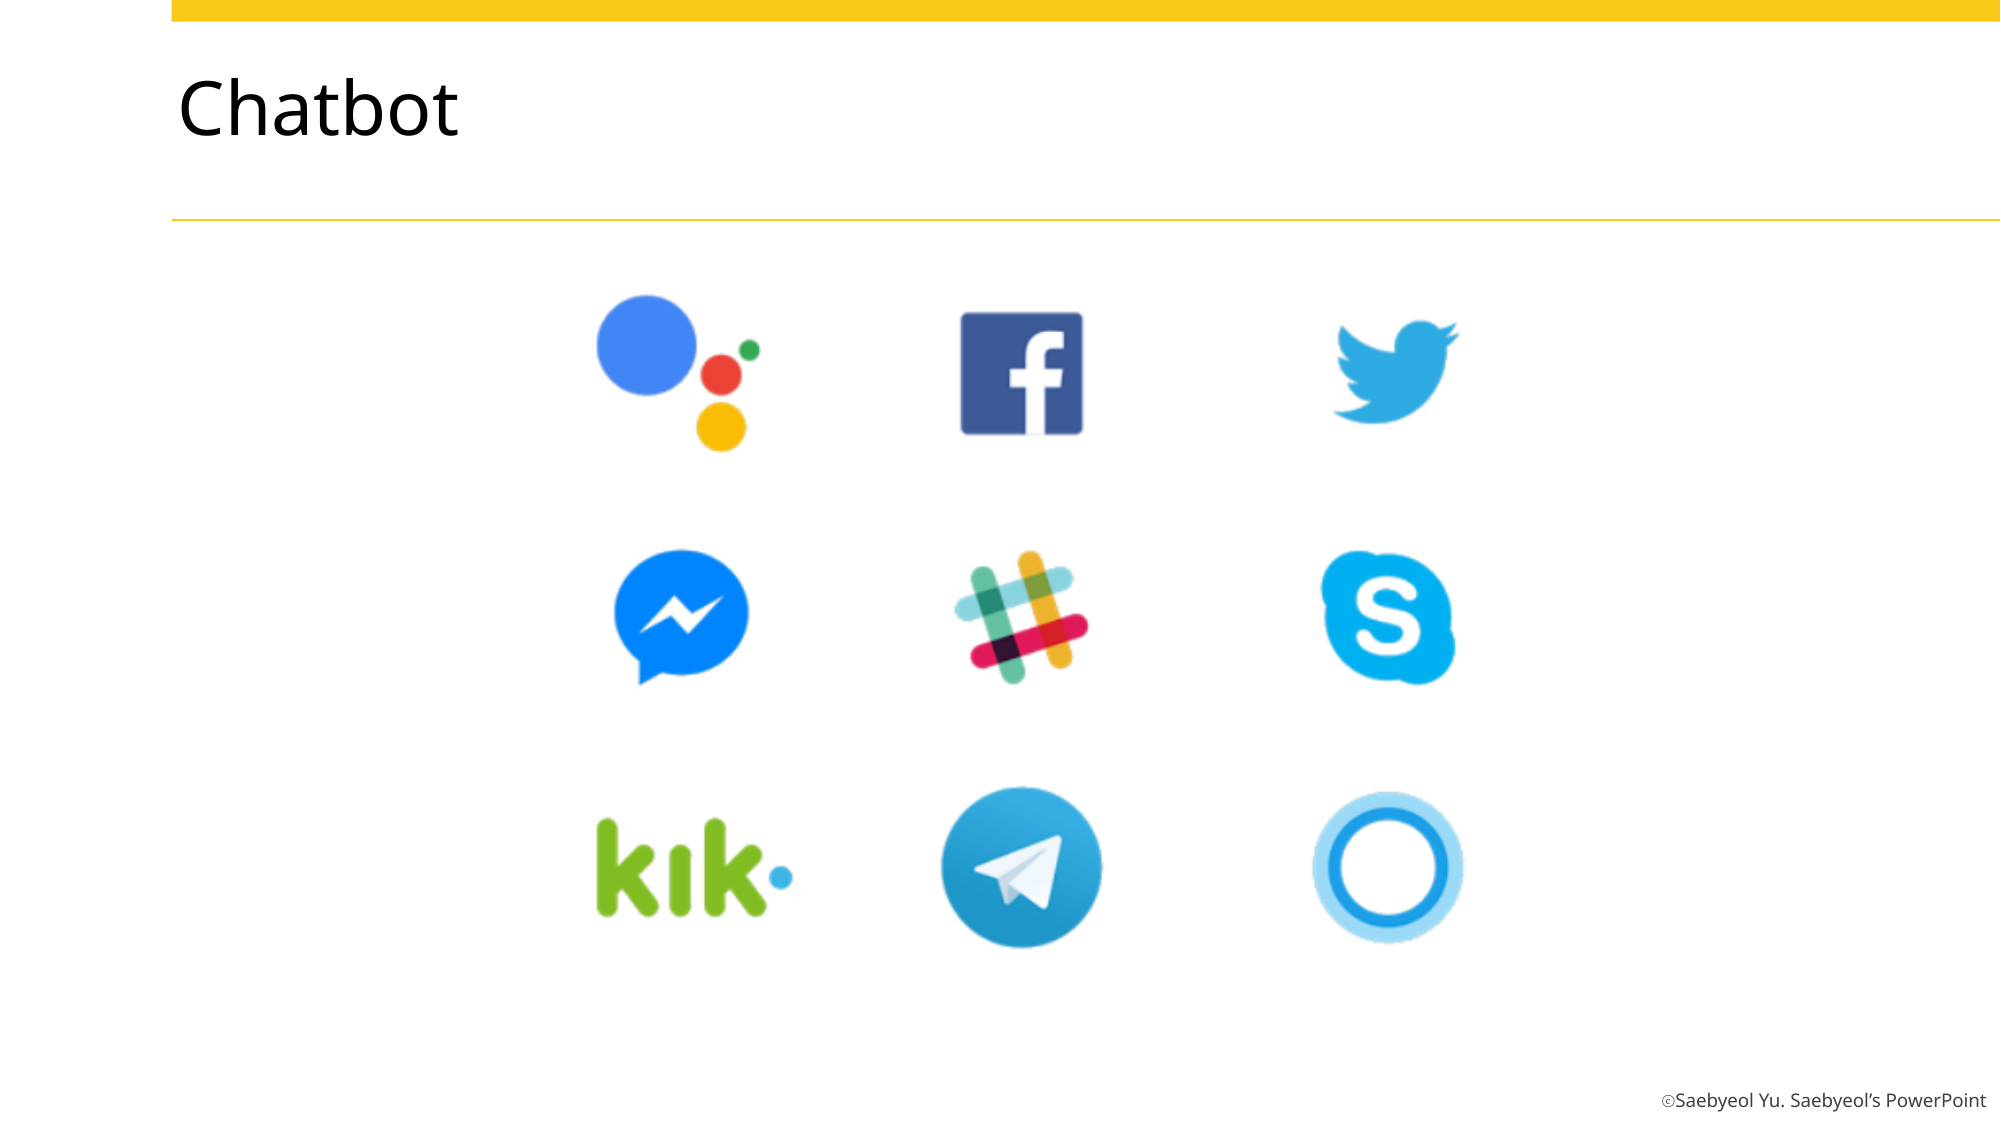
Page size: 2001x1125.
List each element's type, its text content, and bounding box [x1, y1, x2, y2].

picture [528, 257, 1507, 972]
text_box Chatbot [163, 52, 475, 158]
text_box [171, 0, 2000, 23]
